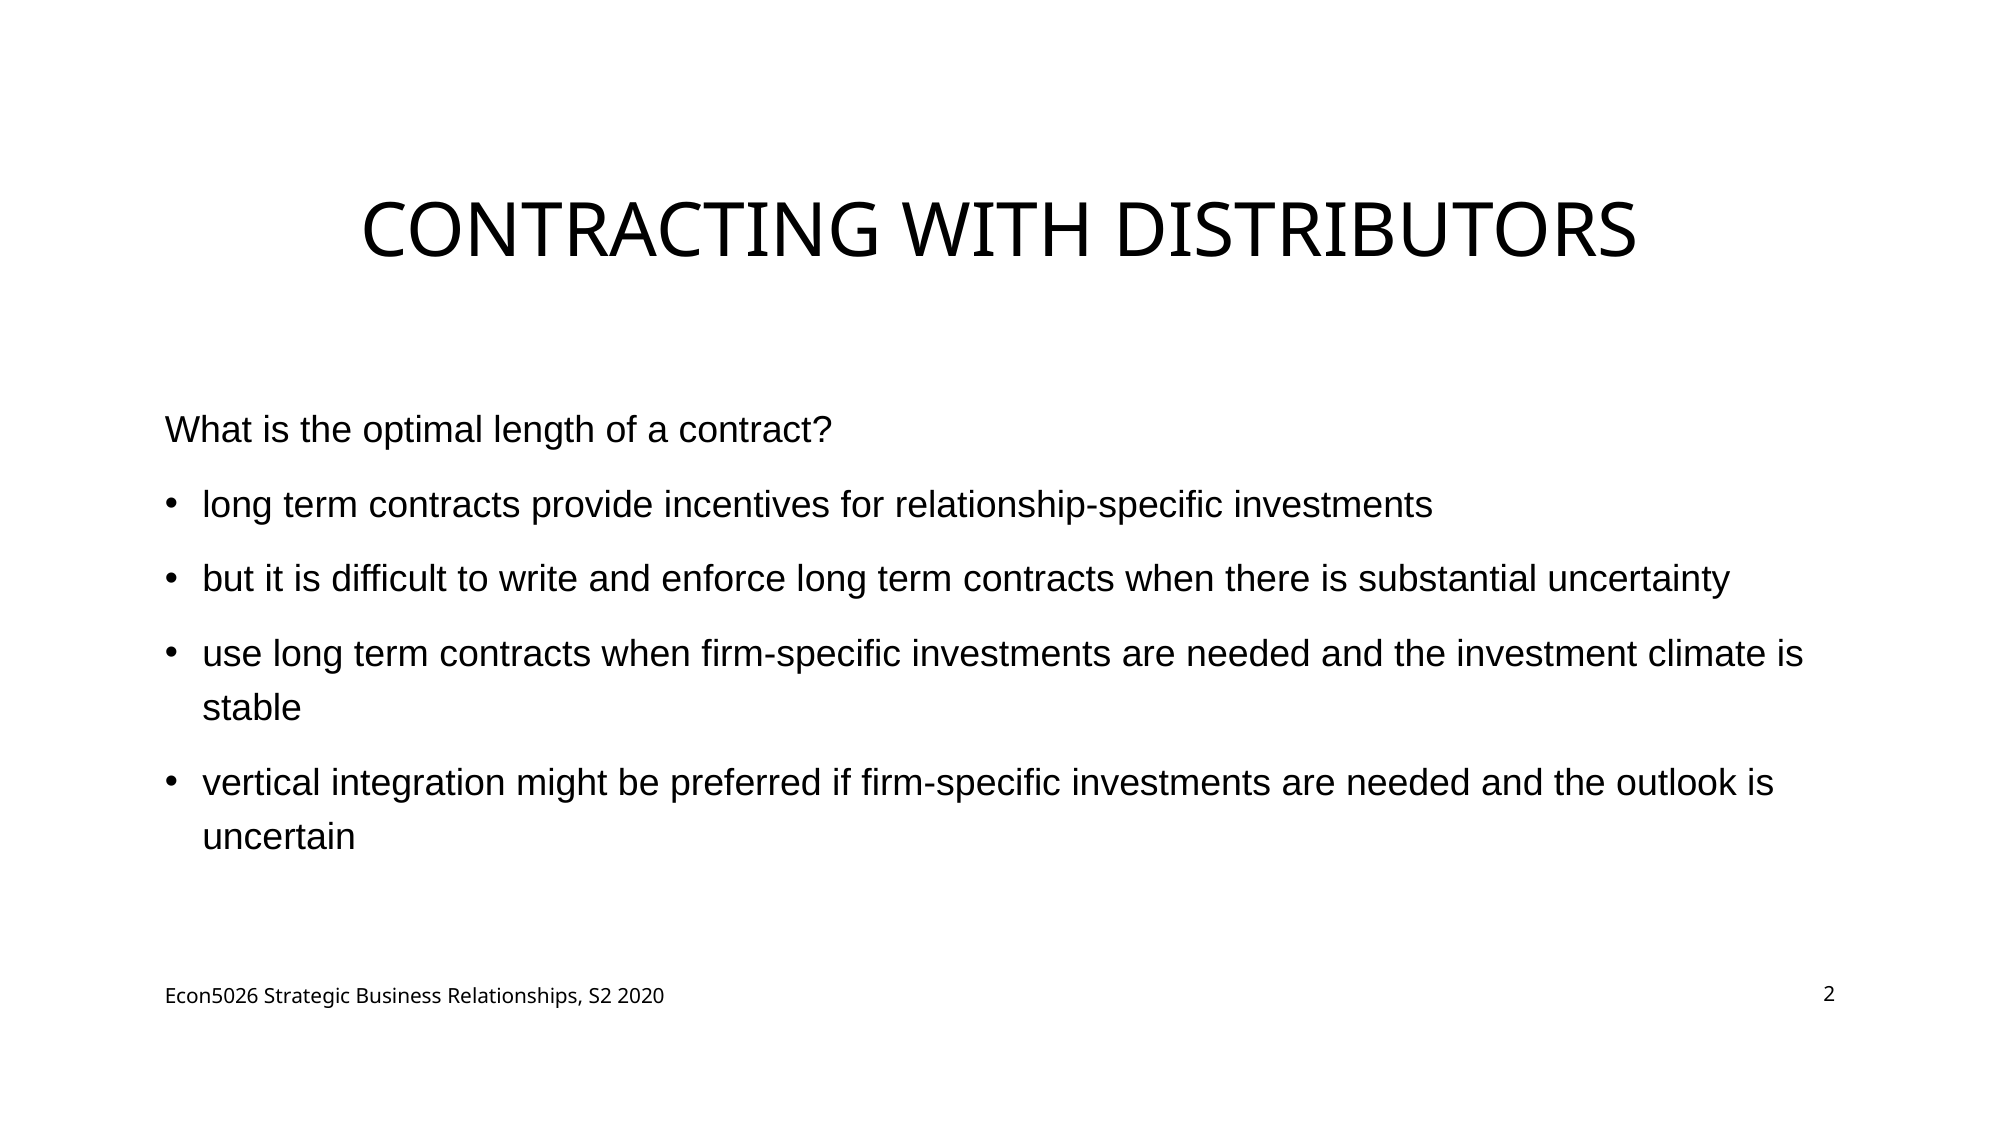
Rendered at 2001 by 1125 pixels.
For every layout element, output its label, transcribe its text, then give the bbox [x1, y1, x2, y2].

title Contracting with Distributors [149, 101, 1851, 364]
footer Econ5026 Strategic Business Relationships, S2 2020 [149, 965, 1245, 1025]
slide_number 2 [1724, 965, 1851, 1025]
list What is the optimal length of a contract? long term contracts provide incentives for relationship-specific investments but it is difficult to write and enforce long term contracts when there is substantial uncertainty use long term contracts when firm-specific investments are needed and the investment climate is stable vertical integration might be preferred if firm-specific investments are needed and the outlook is uncertain [149, 388, 1851, 950]
